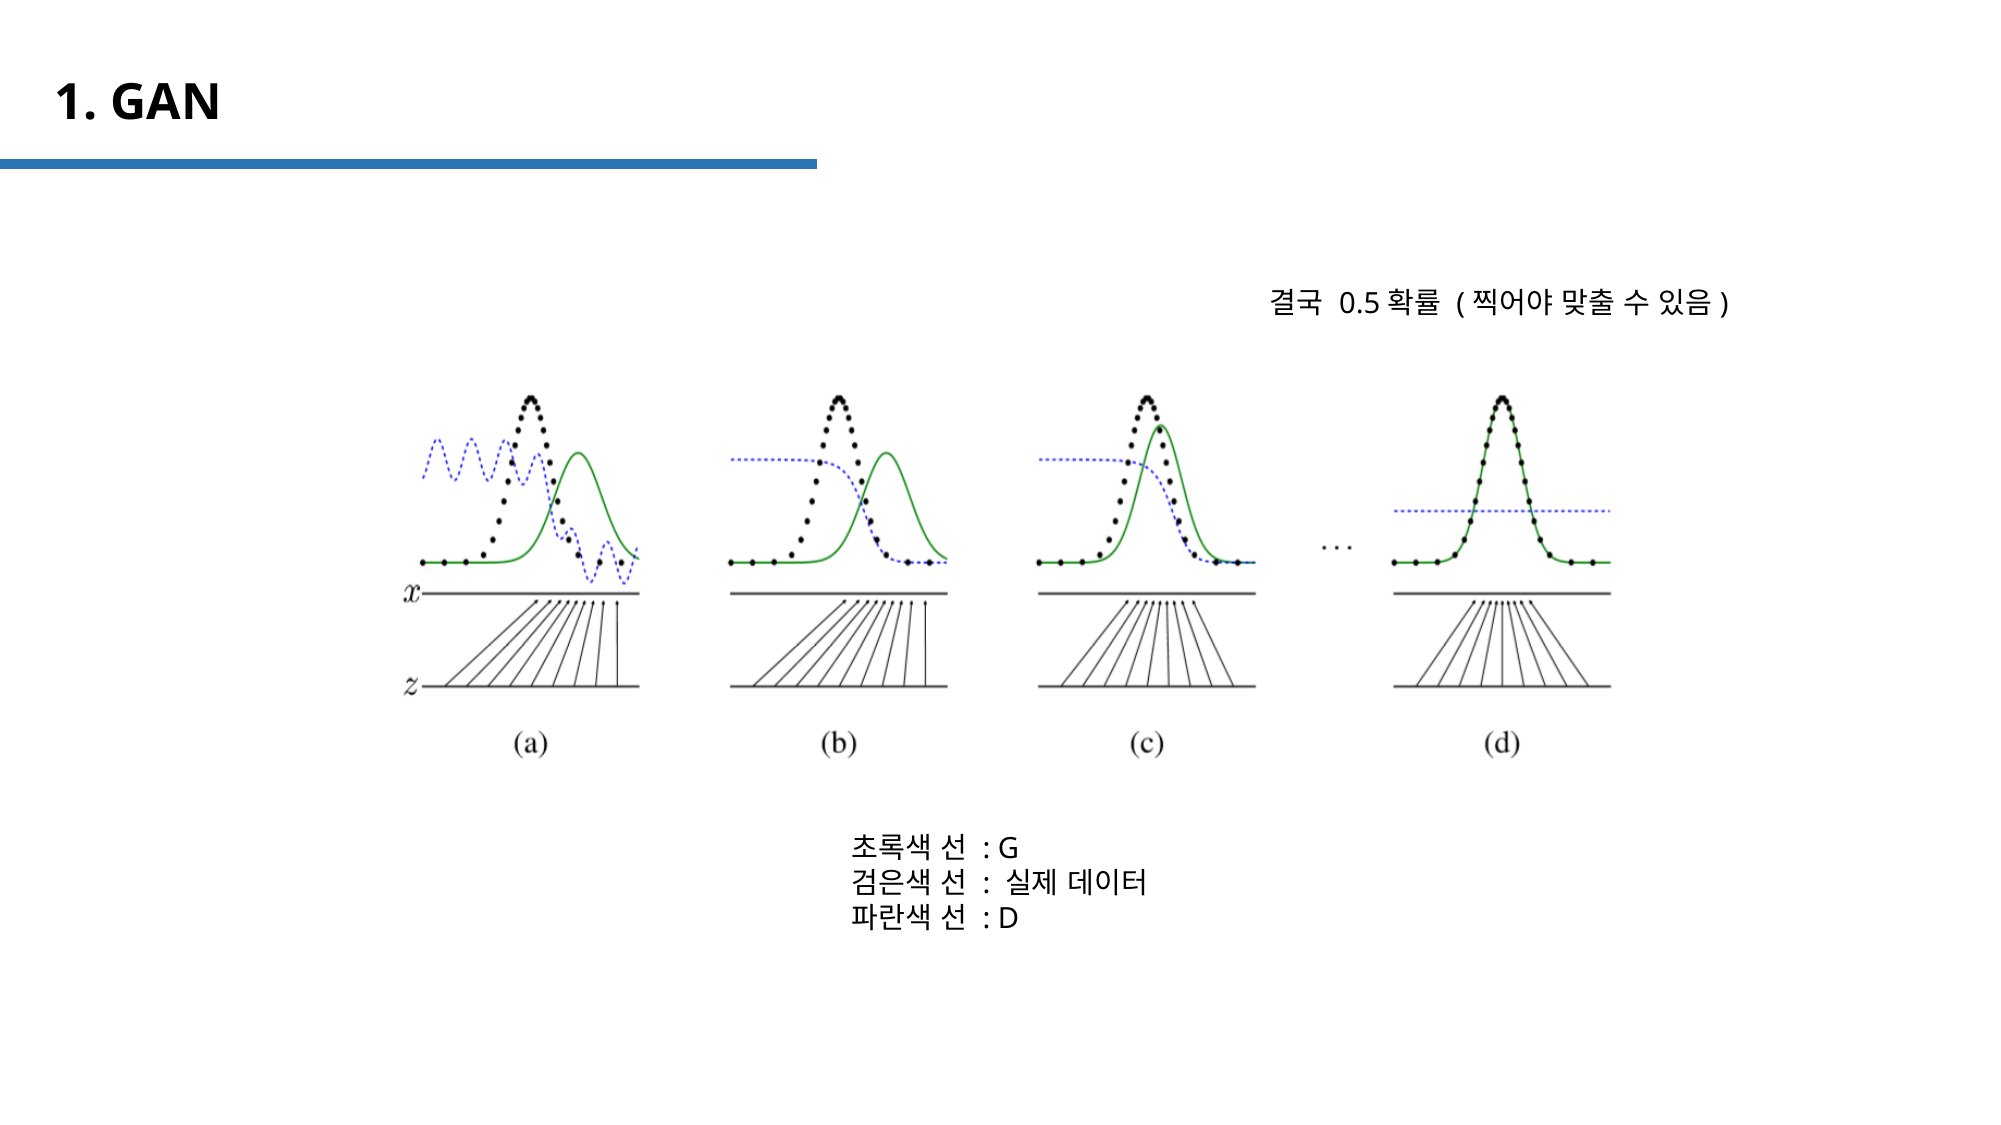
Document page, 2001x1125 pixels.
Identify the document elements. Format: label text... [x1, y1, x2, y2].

picture [333, 347, 1666, 778]
text_box 1. GAN [40, 61, 238, 137]
text_box 결국 0.5확률 (찍어야 맞출 수 있음) [1255, 277, 1744, 328]
text_box 초록색 선 : G 검은색 선 : 실제 데이터 파란색 선 : D [836, 822, 1164, 942]
